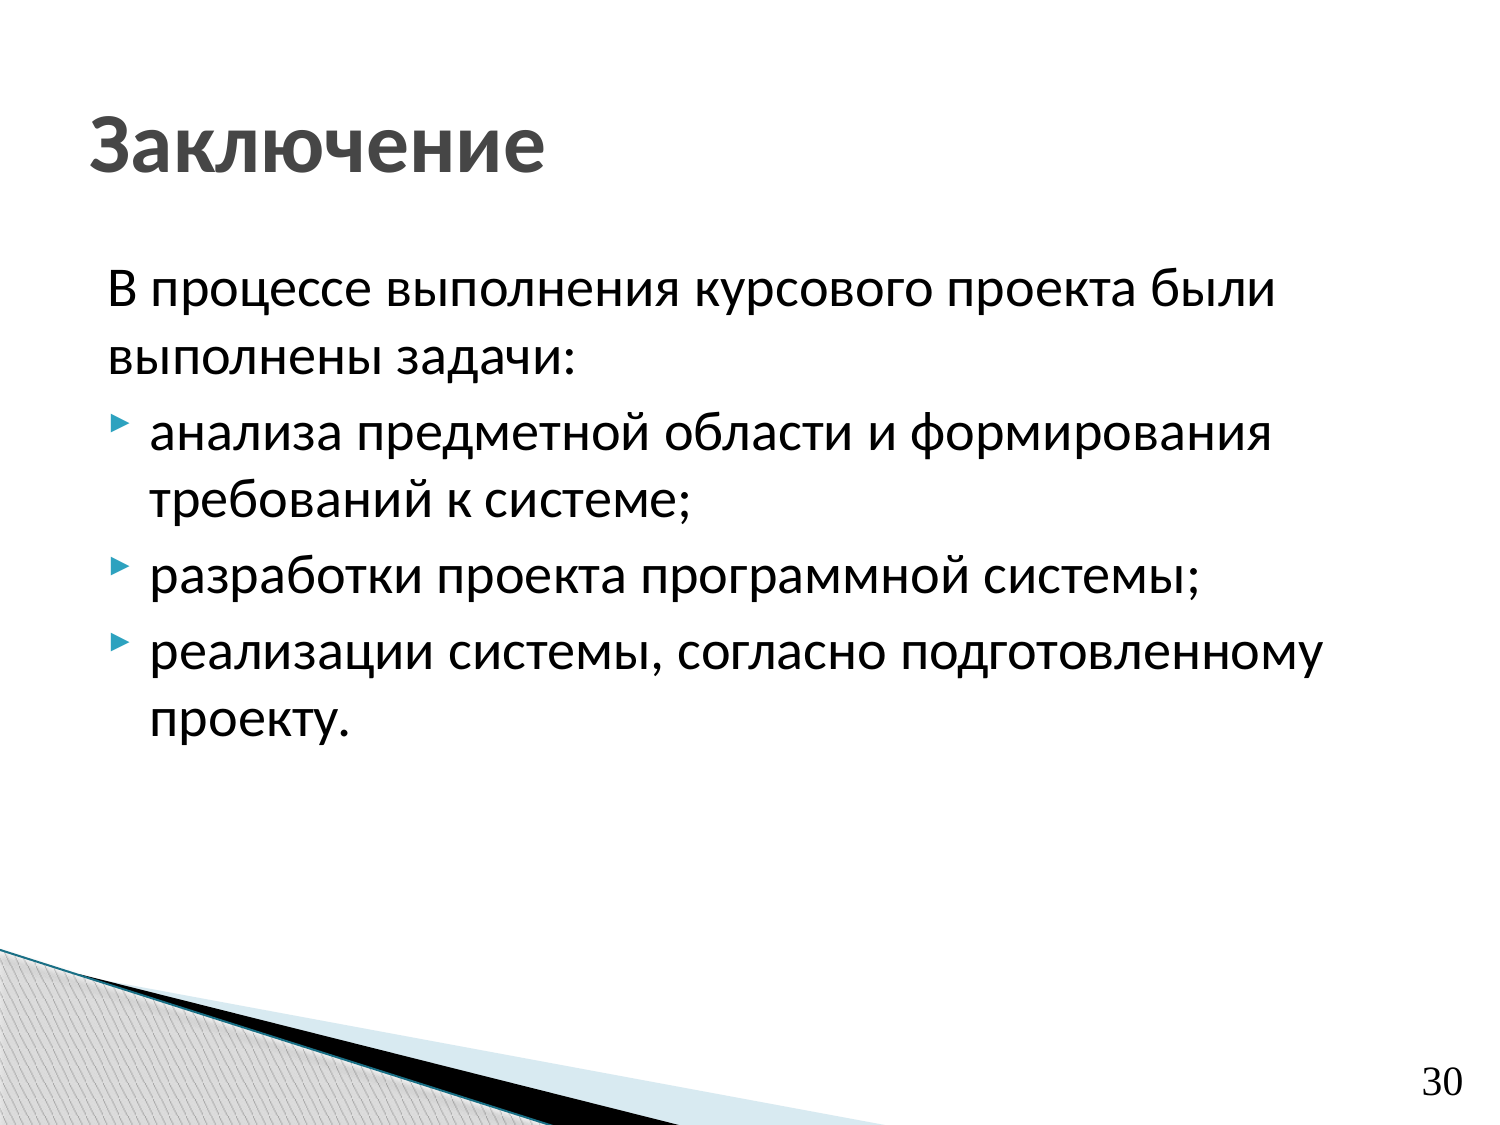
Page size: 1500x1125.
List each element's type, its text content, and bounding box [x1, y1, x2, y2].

slide_number 30 [1399, 1051, 1479, 1112]
list В процессе выполнения курсового проекта были выполнены задачи: анализа предметной области и формирования требований к системе; разработки проекта программной системы; реализации системы, согласно подготовленному проекту. [75, 243, 1425, 986]
title Заключение [75, 45, 1425, 233]
